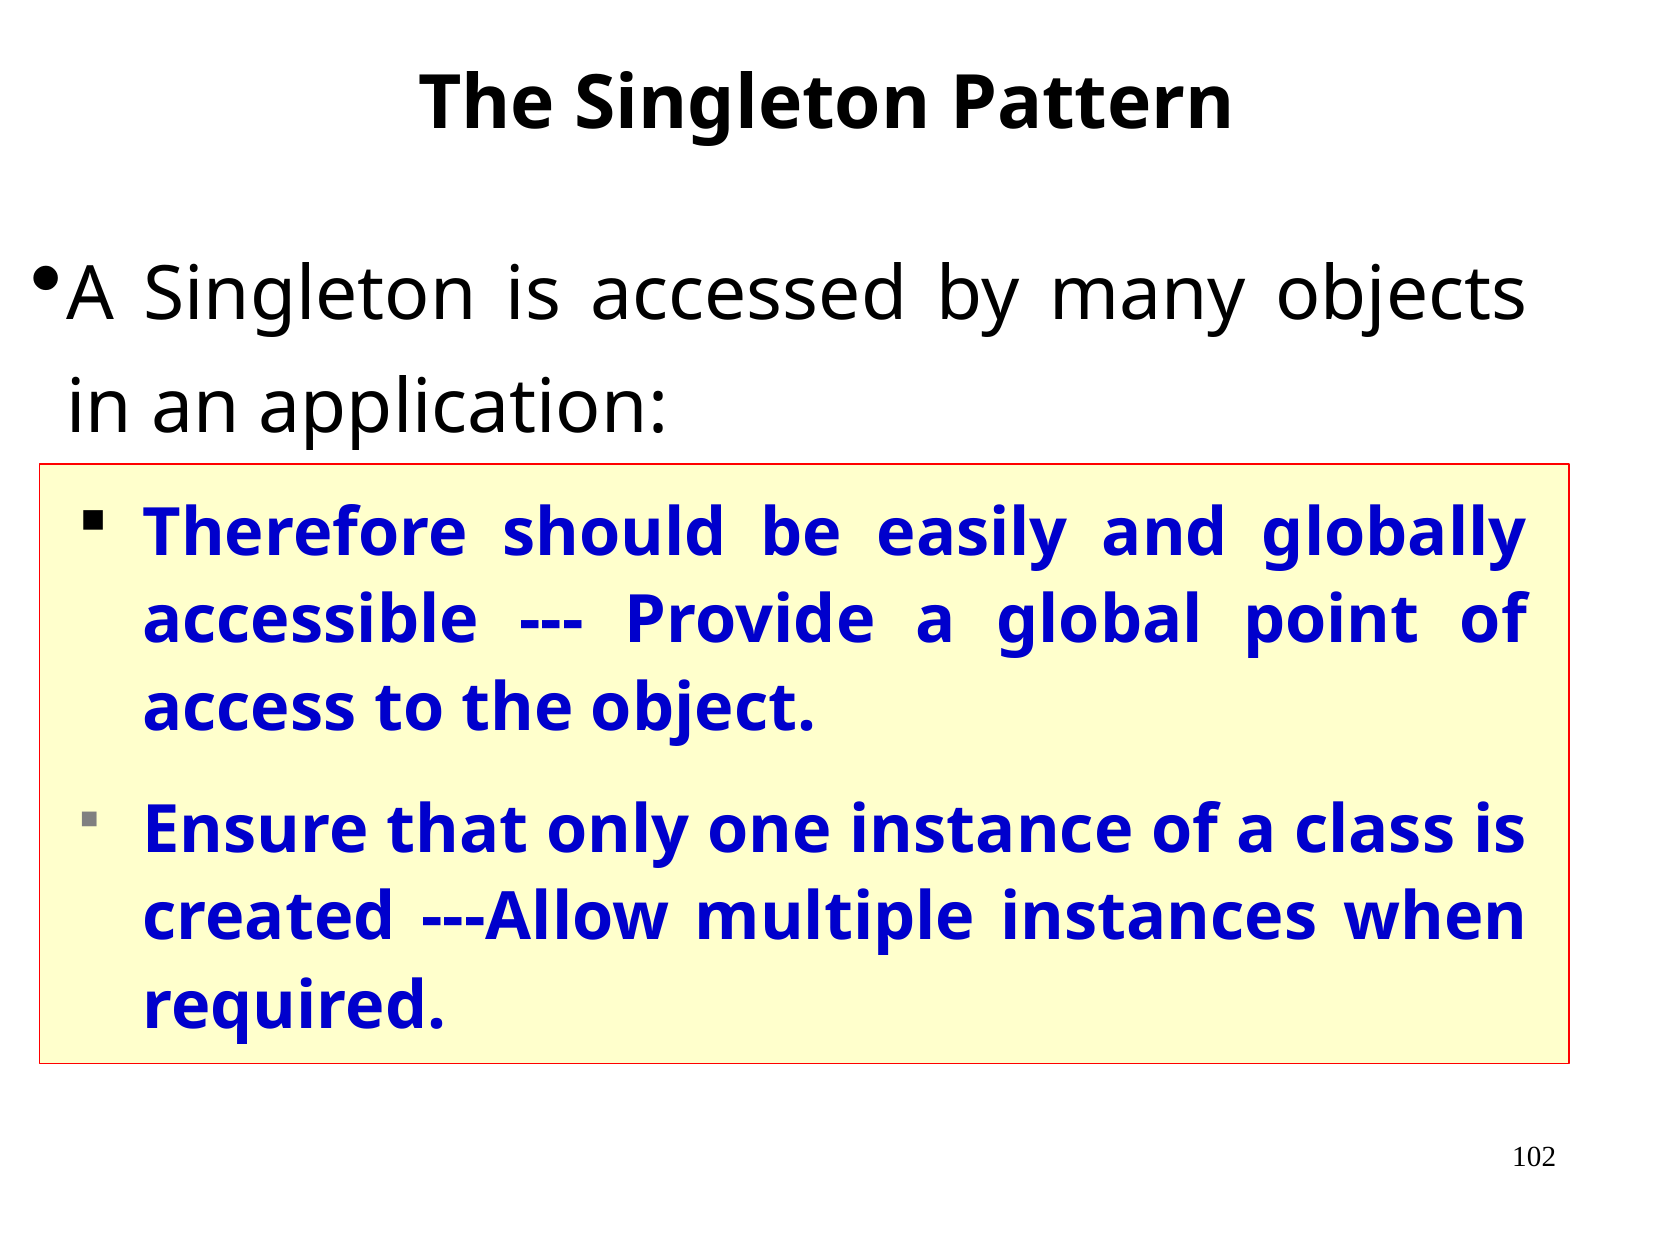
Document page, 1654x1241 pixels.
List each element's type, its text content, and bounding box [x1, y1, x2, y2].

text_box [1544, 463, 1569, 1064]
text_box The Singleton Pattern [62, 69, 1592, 139]
text_box A Singleton is accessed by many objects in an application: Therefore should be easily and globally accessible --- Provide a global point of access to the object. Ensure that only one instance of a class is created ---Allow multiple instances when required. [14, 213, 1544, 1241]
